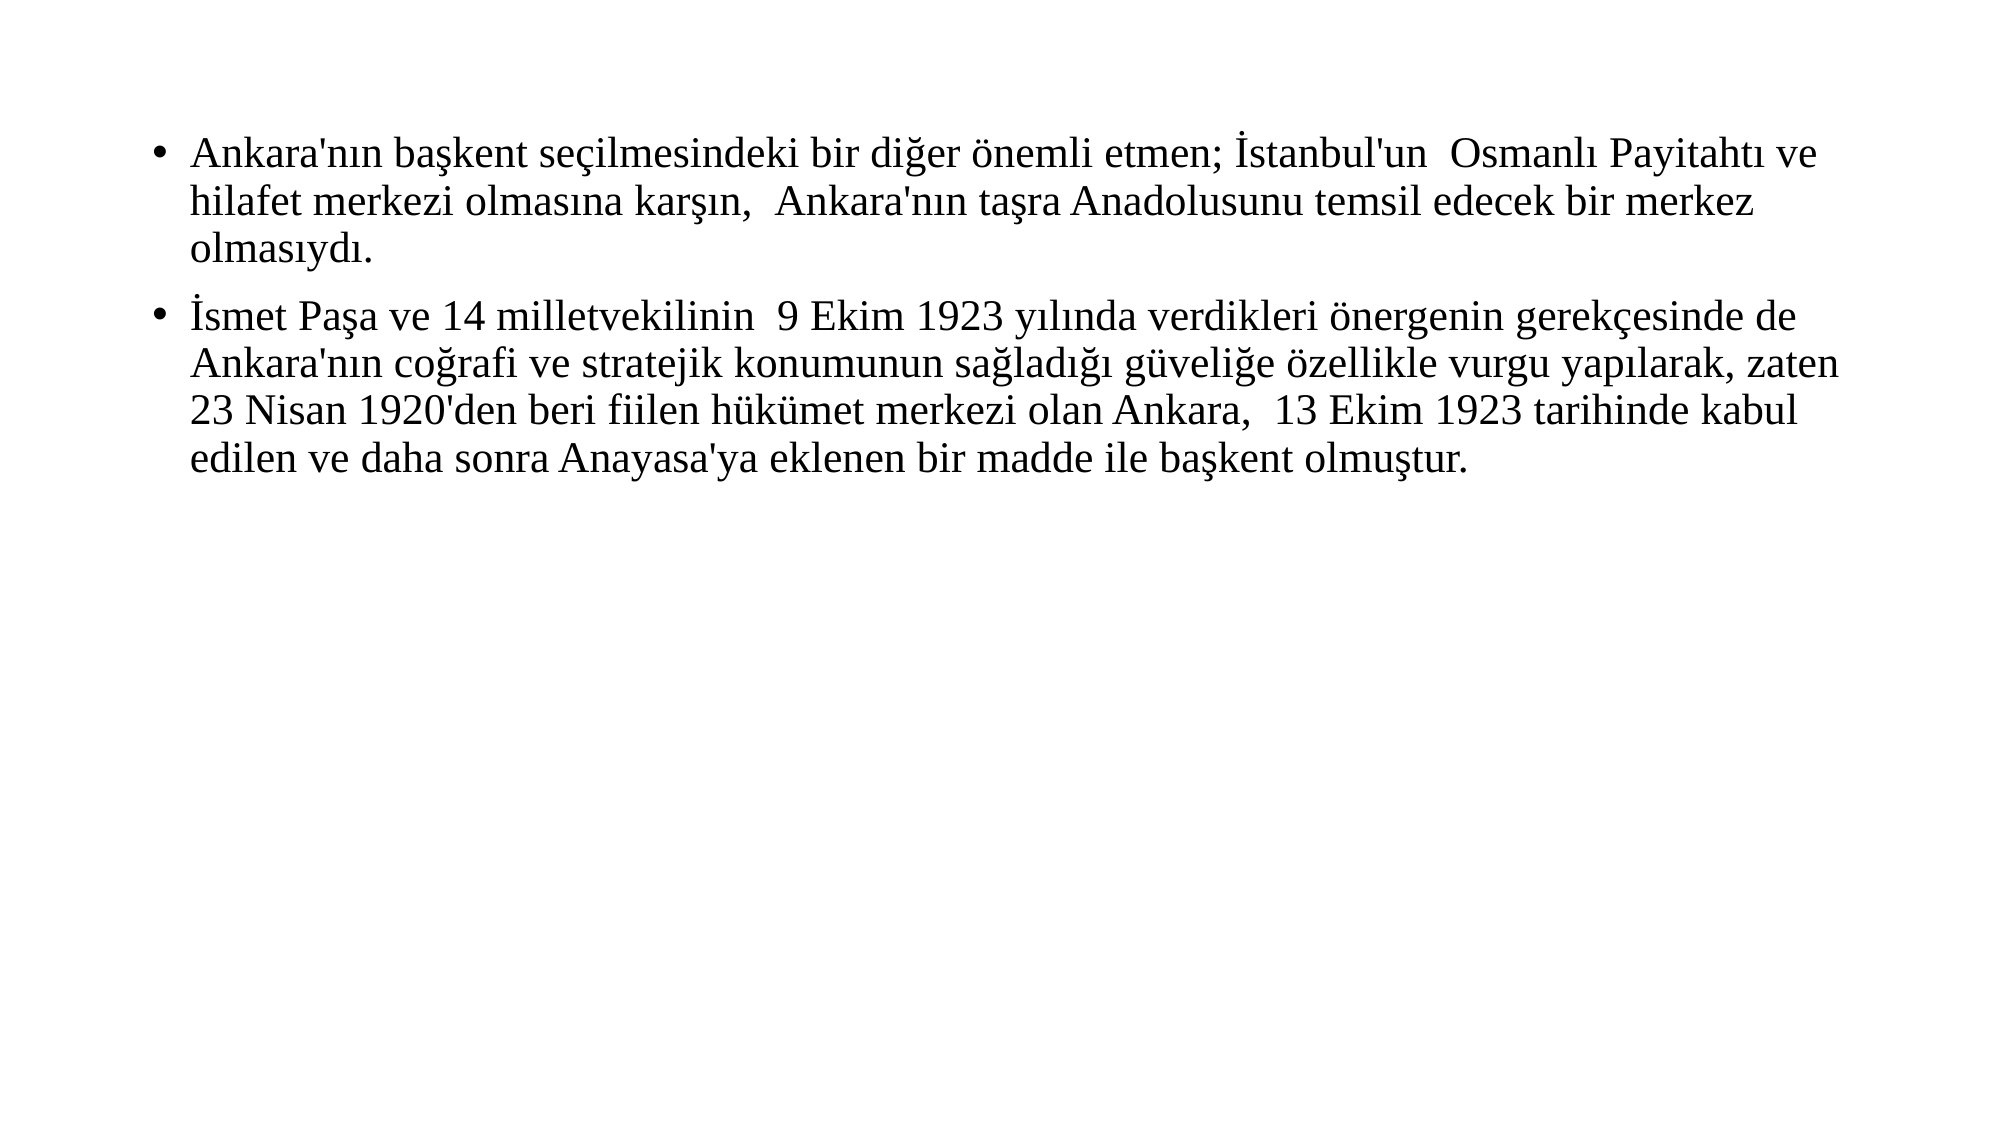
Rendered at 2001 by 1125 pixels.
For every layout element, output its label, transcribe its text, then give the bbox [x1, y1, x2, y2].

list Ankara'nın başkent seçilmesindeki bir diğer önemli etmen; İstanbul'un Osmanlı Payitahtı ve hilafet merkezi olmasına karşın, Ankara'nın taşra Anadolusunu temsil edecek bir merkez olmasıydı. İsmet Paşa ve 14 milletvekilinin 9 Ekim 1923 yılında verdikleri önergenin gerekçesinde de Ankara'nın coğrafi ve stratejik konumunun sağladığı güveliğe özellikle vurgu yapılarak, zaten 23 Nisan 1920'den beri fiilen hükümet merkezi olan Ankara, 13 Ekim 1923 tarihinde kabul edilen ve daha sonra Anayasa'ya eklenen bir madde ile başkent olmuştur. [137, 122, 1863, 1014]
